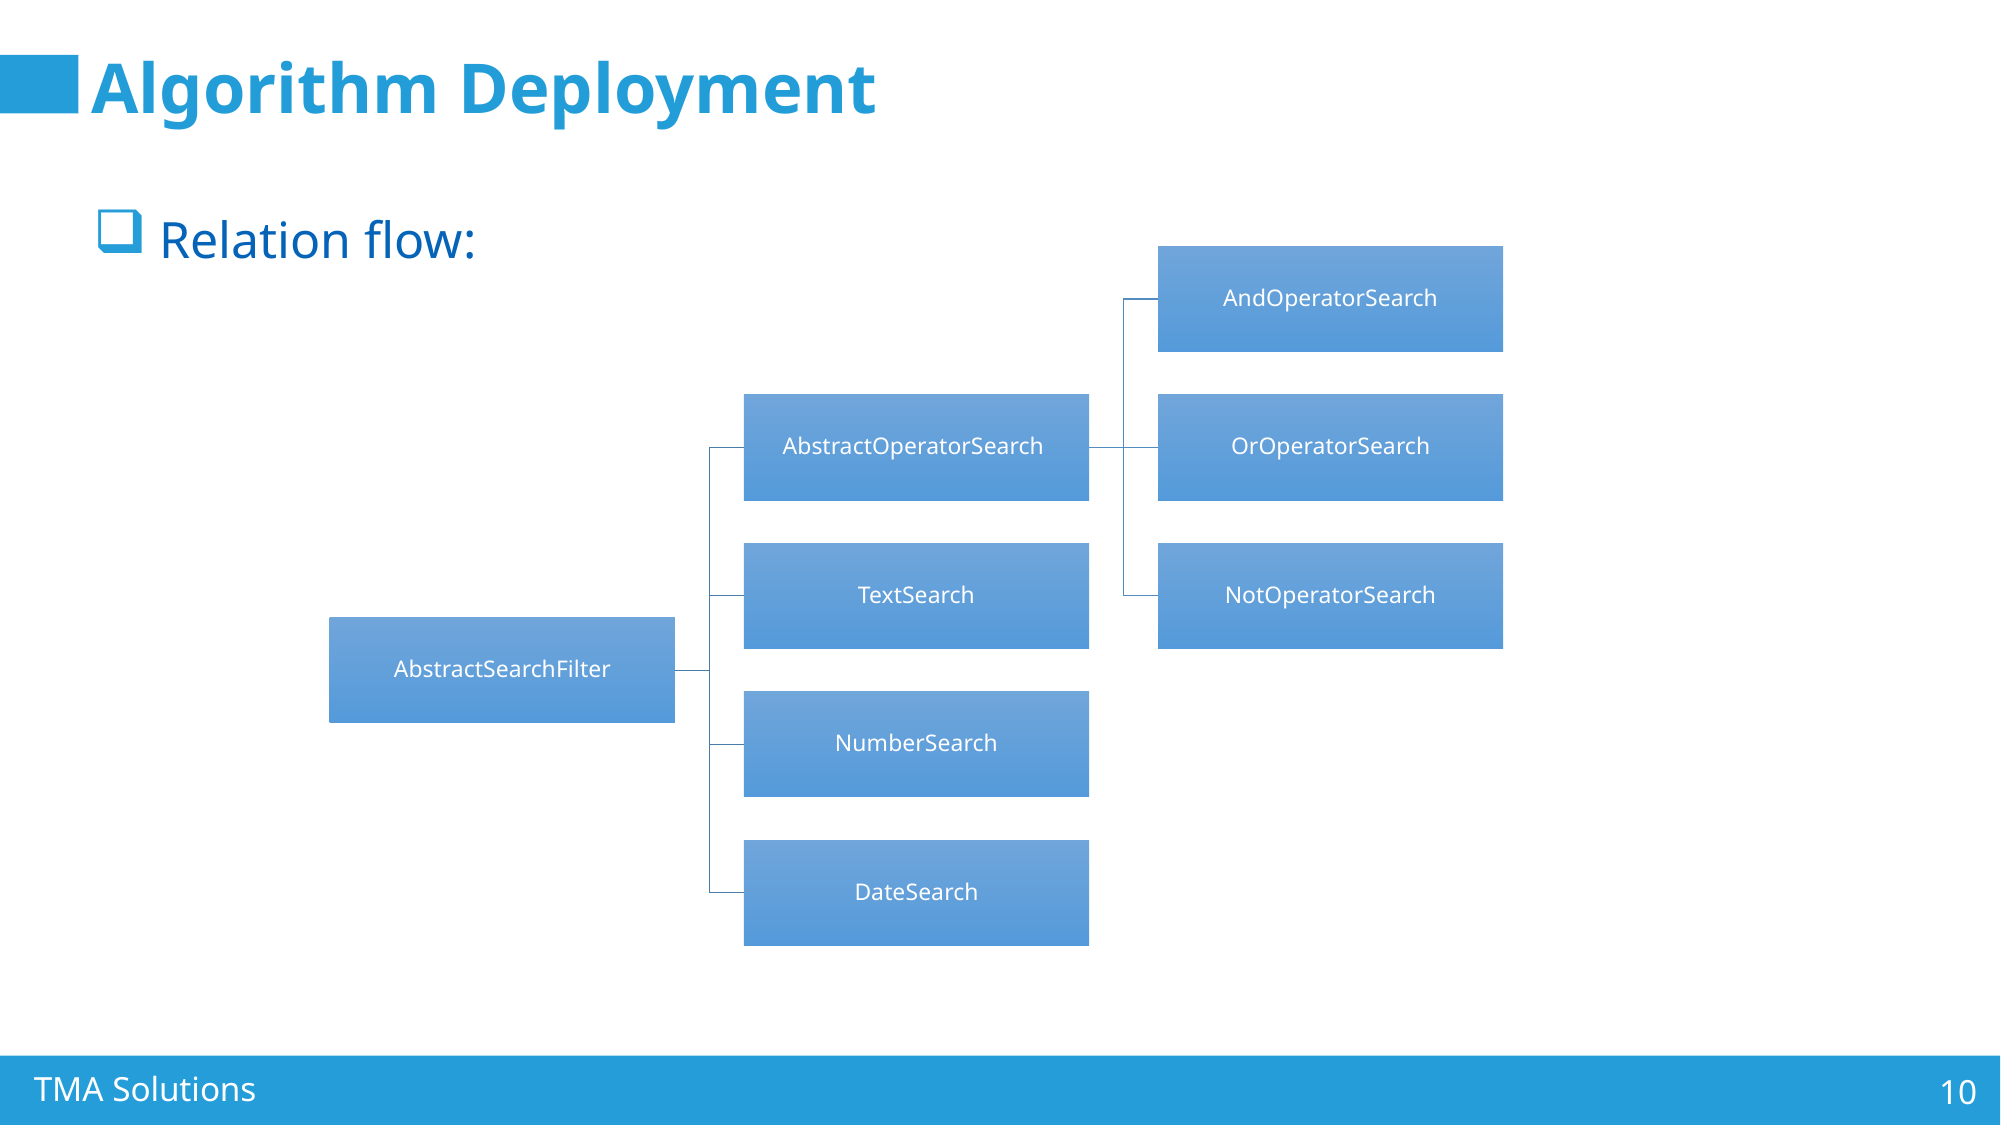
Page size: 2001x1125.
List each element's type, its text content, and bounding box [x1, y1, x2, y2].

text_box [273, 246, 1560, 946]
title Algorithm Deployment [76, 46, 1999, 119]
list Relation flow: [78, 171, 558, 281]
